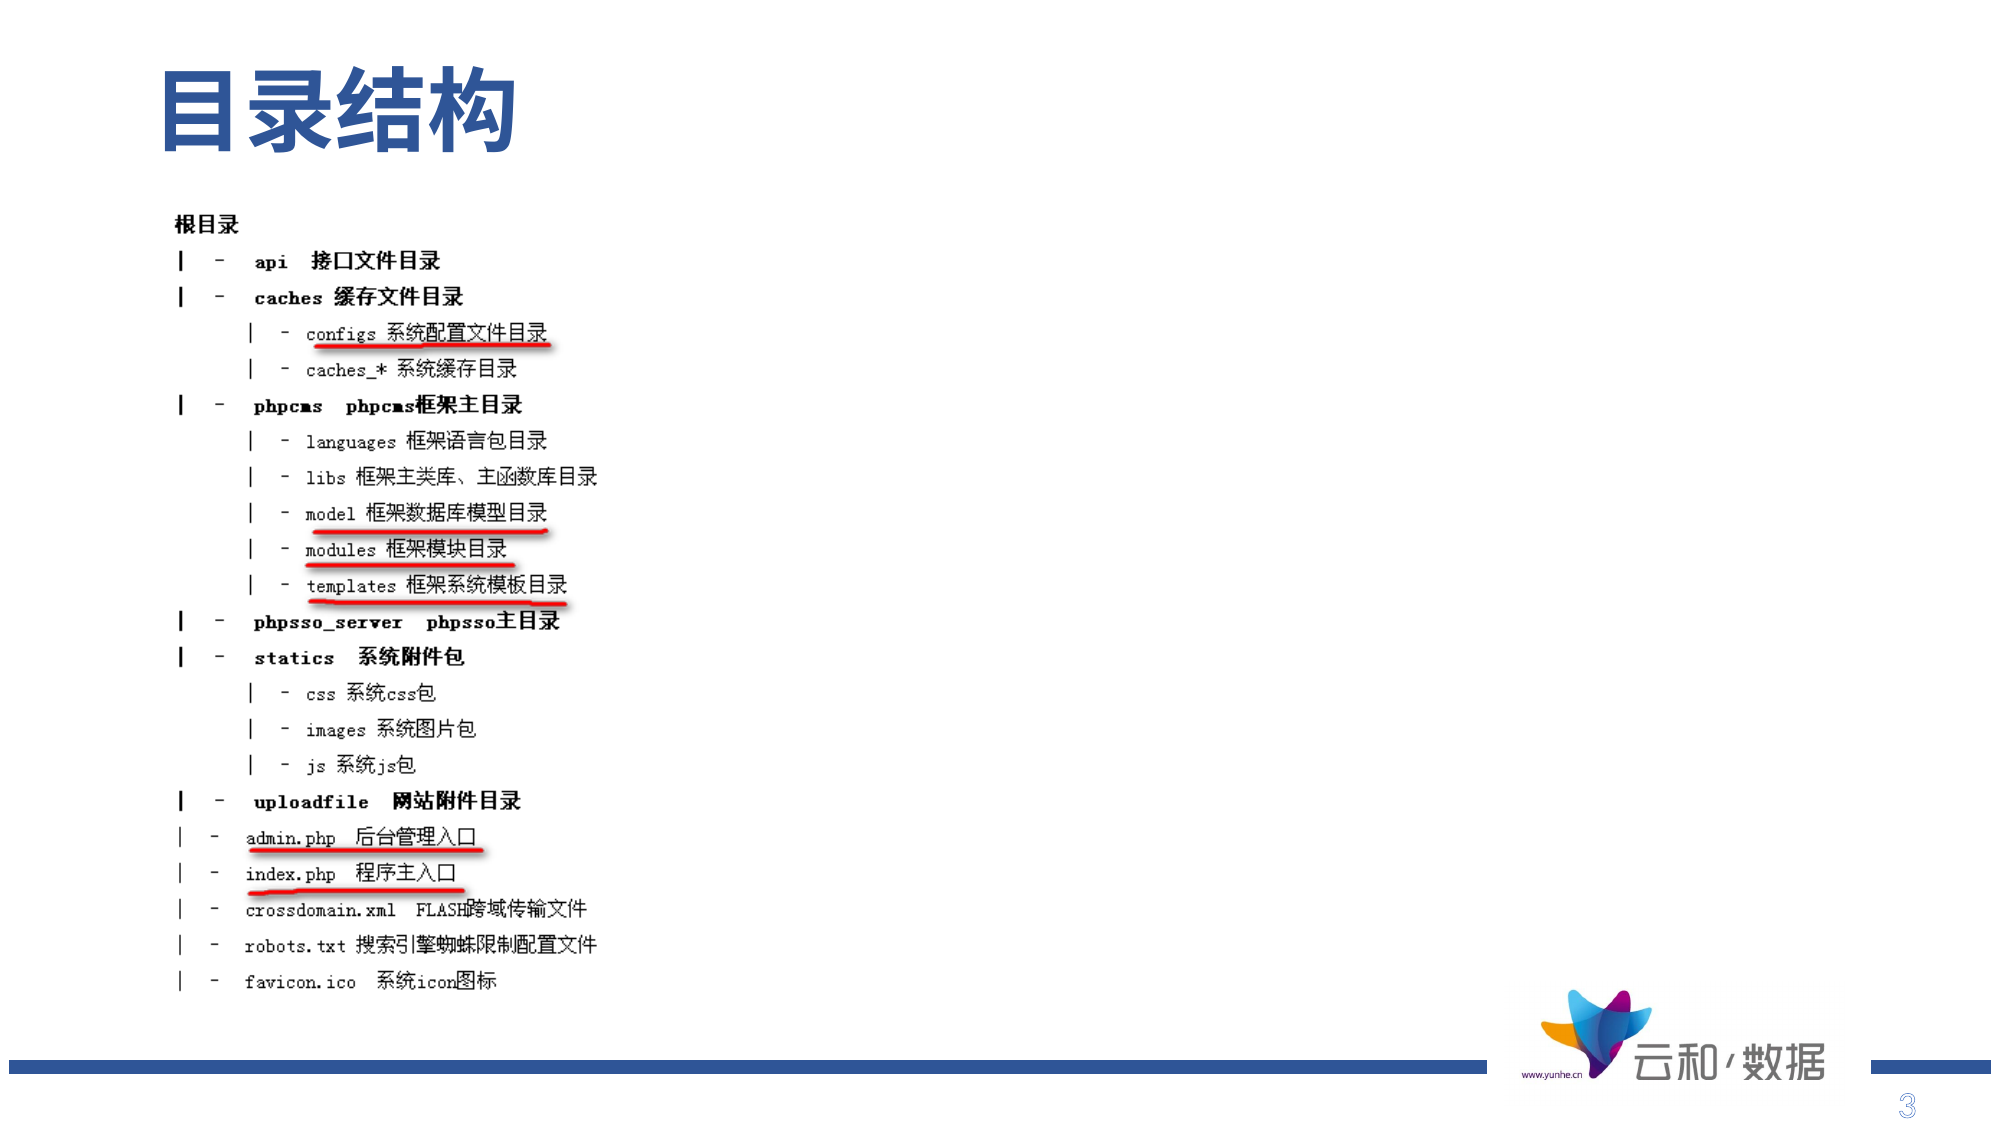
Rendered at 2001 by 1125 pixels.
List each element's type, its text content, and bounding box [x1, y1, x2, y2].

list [168, 192, 892, 997]
picture [1504, 981, 1845, 1106]
title 目录结构 [137, 5, 1863, 224]
